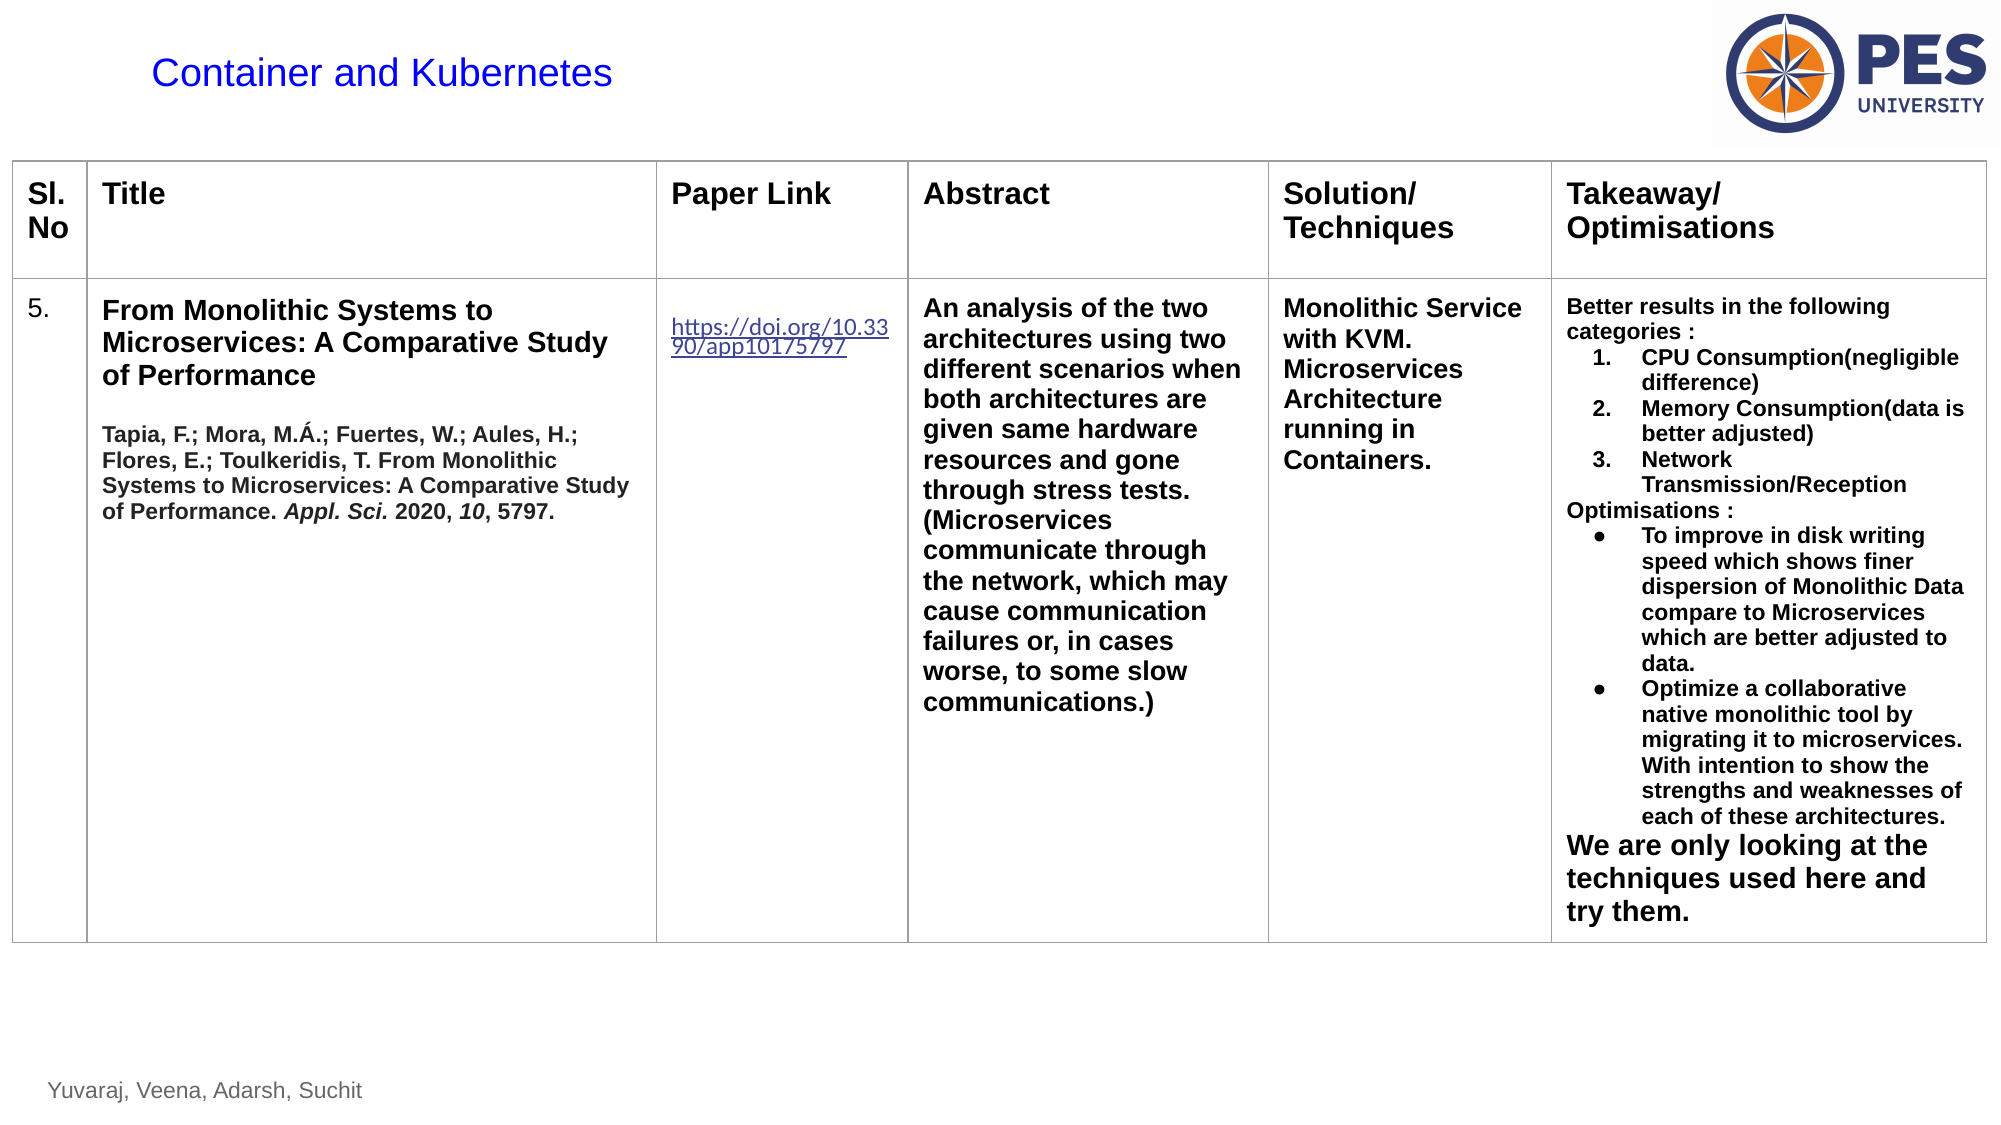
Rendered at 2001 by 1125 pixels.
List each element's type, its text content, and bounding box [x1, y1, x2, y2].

text_box Container and Kubernetes [12, 17, 752, 125]
table_header Sl. No [13, 162, 86, 278]
table_cell Monolithic Service with KVM. Microservices Architecture running in Containers. [1269, 279, 1551, 942]
table_cell https://doi.org/10.3390/app10175797 [657, 279, 907, 942]
table_header Takeaway/ Optimisations [1552, 162, 1986, 278]
table_header Paper Link [657, 162, 907, 278]
table_cell 5. [13, 279, 86, 942]
table_header Solution/ Techniques [1269, 162, 1551, 278]
table_cell From Monolithic Systems to Microservices: A Comparative Study of Performance Tapia, F.; Mora, M.Á.; Fuertes, W.; Aules, H.; Flores, E.; Toulkeridis, T. From Monolithic Systems to Microservices: A Comparative Study of Performance. Appl. Sci. 2020, 10, 5797. [88, 279, 656, 942]
table_cell An analysis of the two architectures using two different scenarios when both architectures are given same hardware resources and gone through stress tests. (Microservices communicate through the network, which may cause communication failures or, in cases worse, to some slow communications.) [909, 279, 1268, 942]
picture [1712, 0, 2000, 148]
table_header Abstract [909, 162, 1268, 278]
table_cell Better results in the following categories : CPU Consumption(negligible difference) Memory Consumption(data is better adjusted) Network Transmission/Reception Optimisations : To improve in disk writing speed which shows finer dispersion of Monolithic Data compare to Microservices which are better adjusted to data. Optimize a collaborative native monolithic tool by migrating it to microservices. With intention to show the strengths and weaknesses of each of these architectures. We are only looking at the techniques used here and try them. [1552, 279, 1986, 942]
table_header Title [88, 162, 656, 278]
footer Yuvaraj, Veena, Adarsh, Suchit [32, 1059, 708, 1120]
